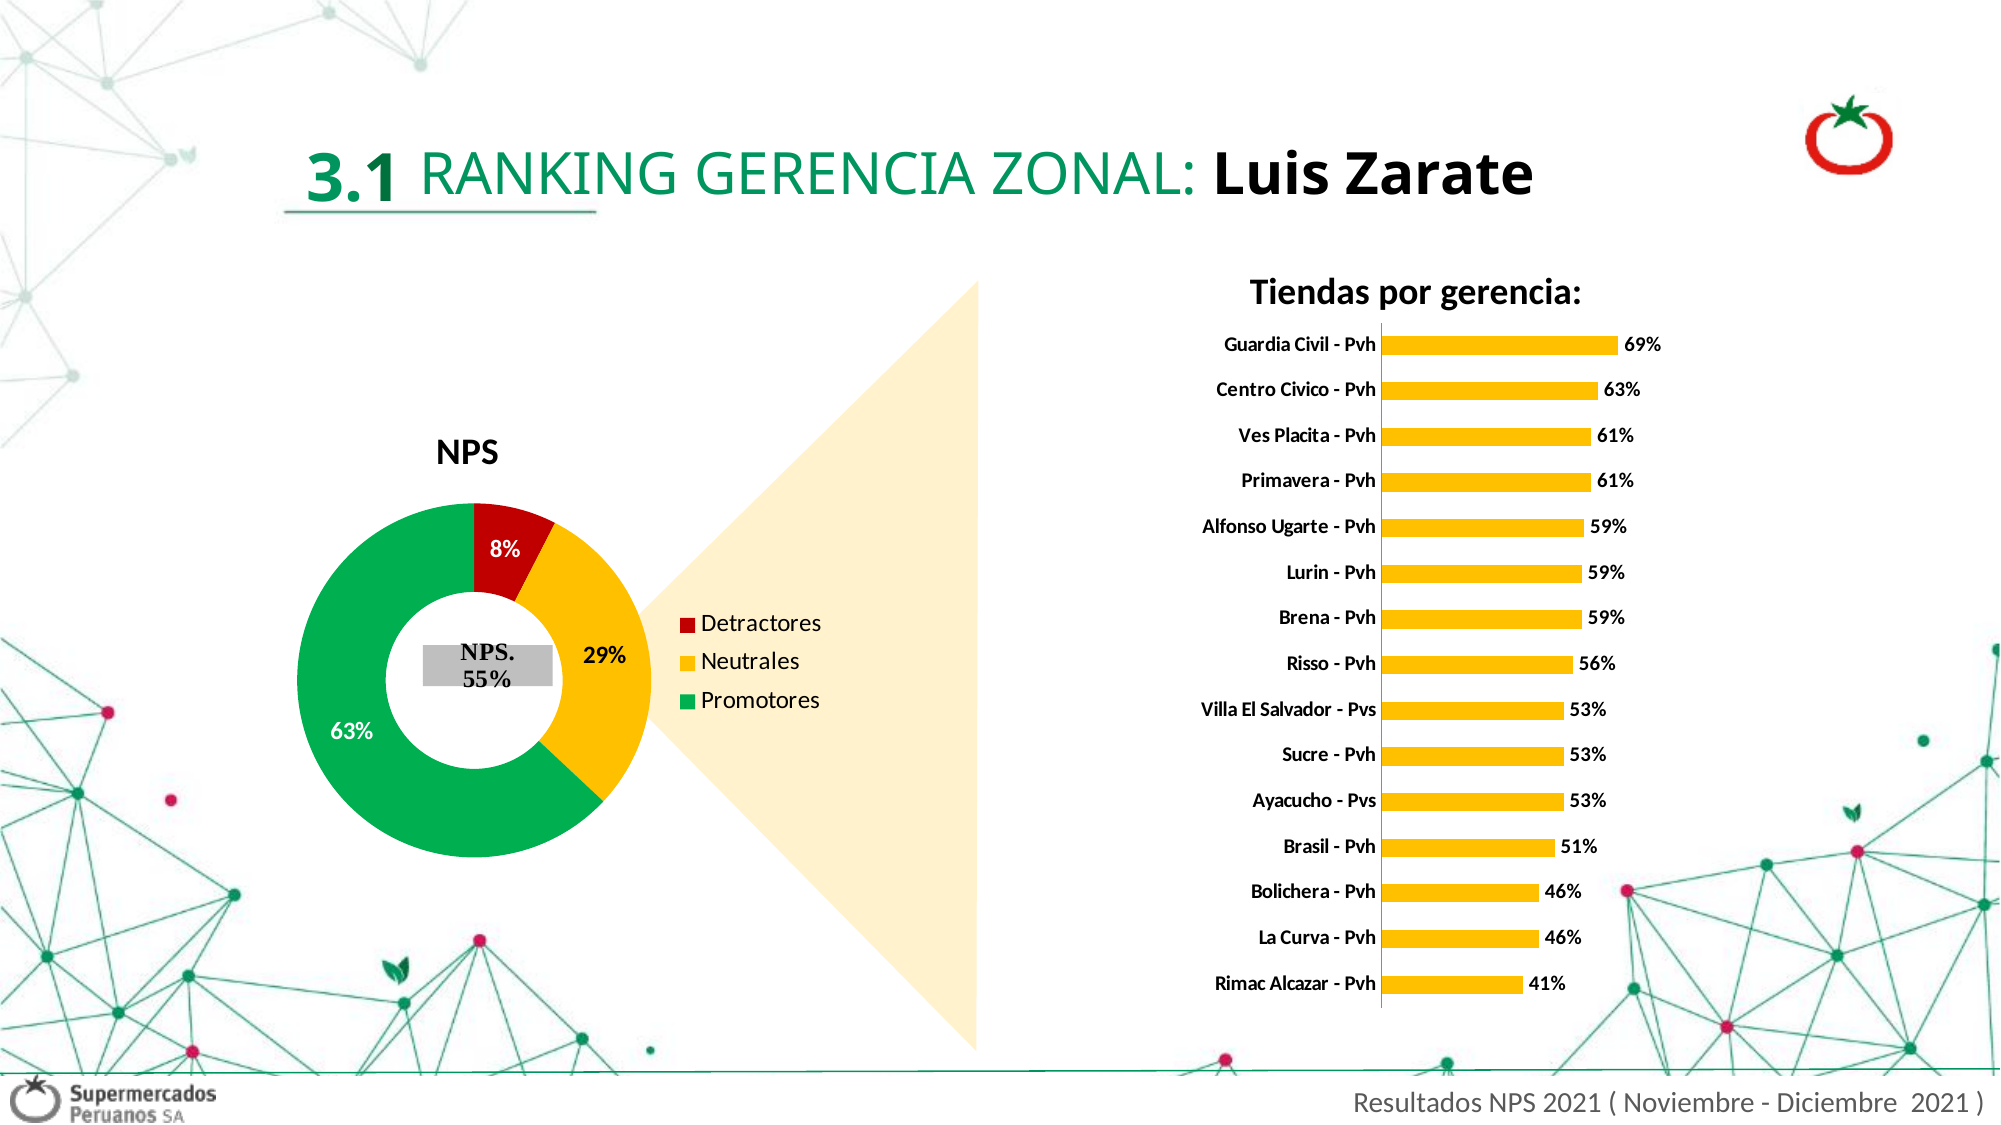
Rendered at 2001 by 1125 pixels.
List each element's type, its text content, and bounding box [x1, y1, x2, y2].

text_box [798, 277, 980, 1054]
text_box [0, 1068, 2000, 1074]
text_box Tiendas por gerencia: [1235, 259, 1598, 317]
picture [0, 0, 2001, 1125]
chart [1062, 317, 1771, 1049]
text_box Resultados NPS 2021 ( Noviembre - Diciembre 2021 ) [0, 1075, 2000, 1125]
chart [183, 421, 893, 872]
text_box RANKING GERENCIA ZONAL: Luis Zarate [404, 128, 1618, 214]
text_box 3.1 [291, 127, 417, 223]
